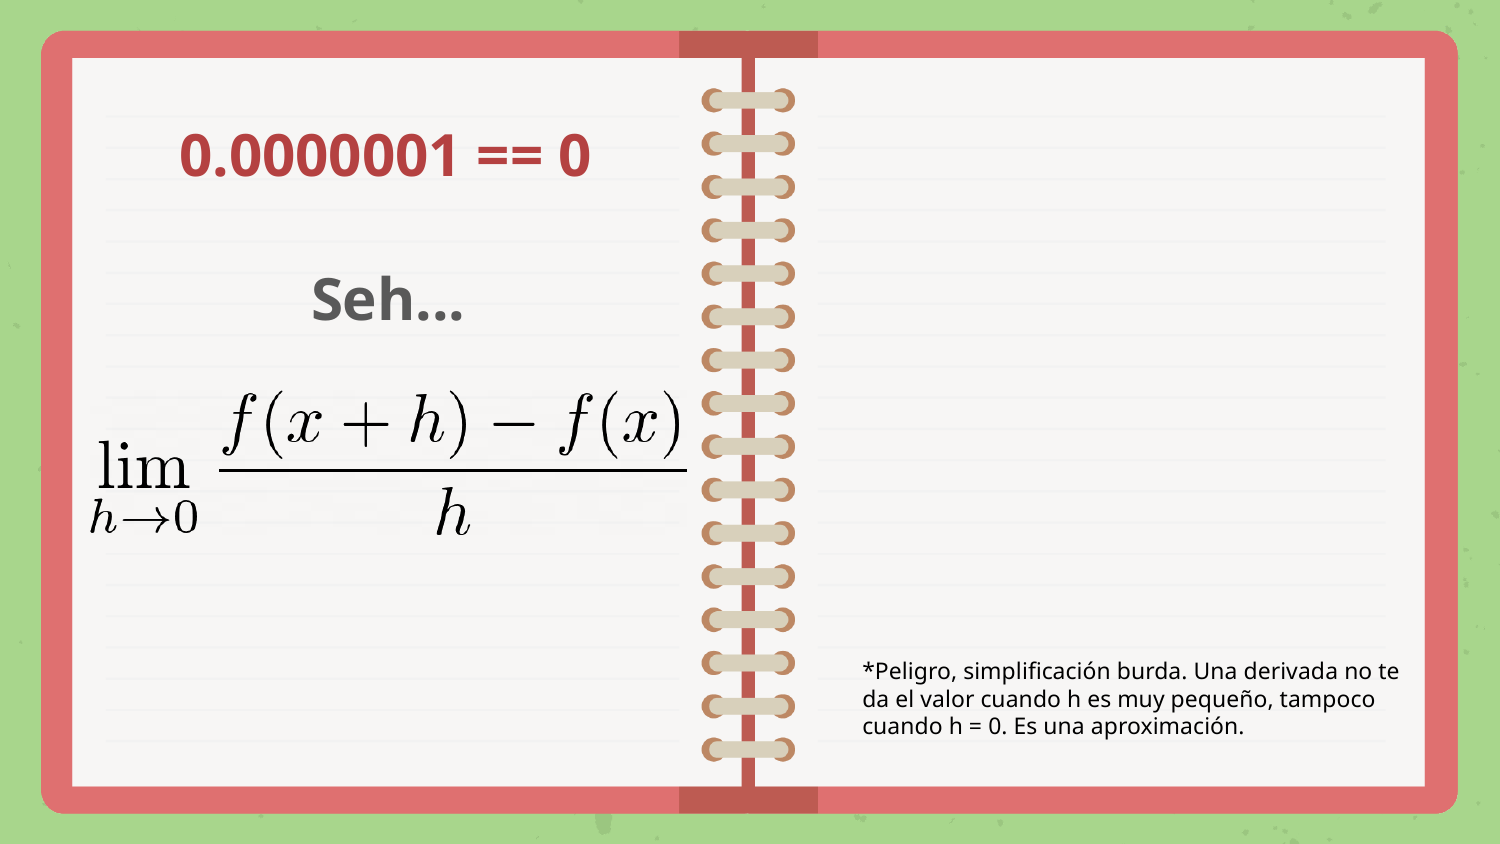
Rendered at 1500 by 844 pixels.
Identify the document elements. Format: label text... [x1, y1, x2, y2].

text_box *Peligro, simplificación burda. Una derivada no te da el valor cuando h es muy pequeño, tampoco cuando h = 0. Es una aproximación. [847, 641, 1418, 783]
title Seh... [148, 242, 628, 365]
title 0.0000001 == 0 [164, 116, 638, 260]
picture [41, 30, 1458, 814]
